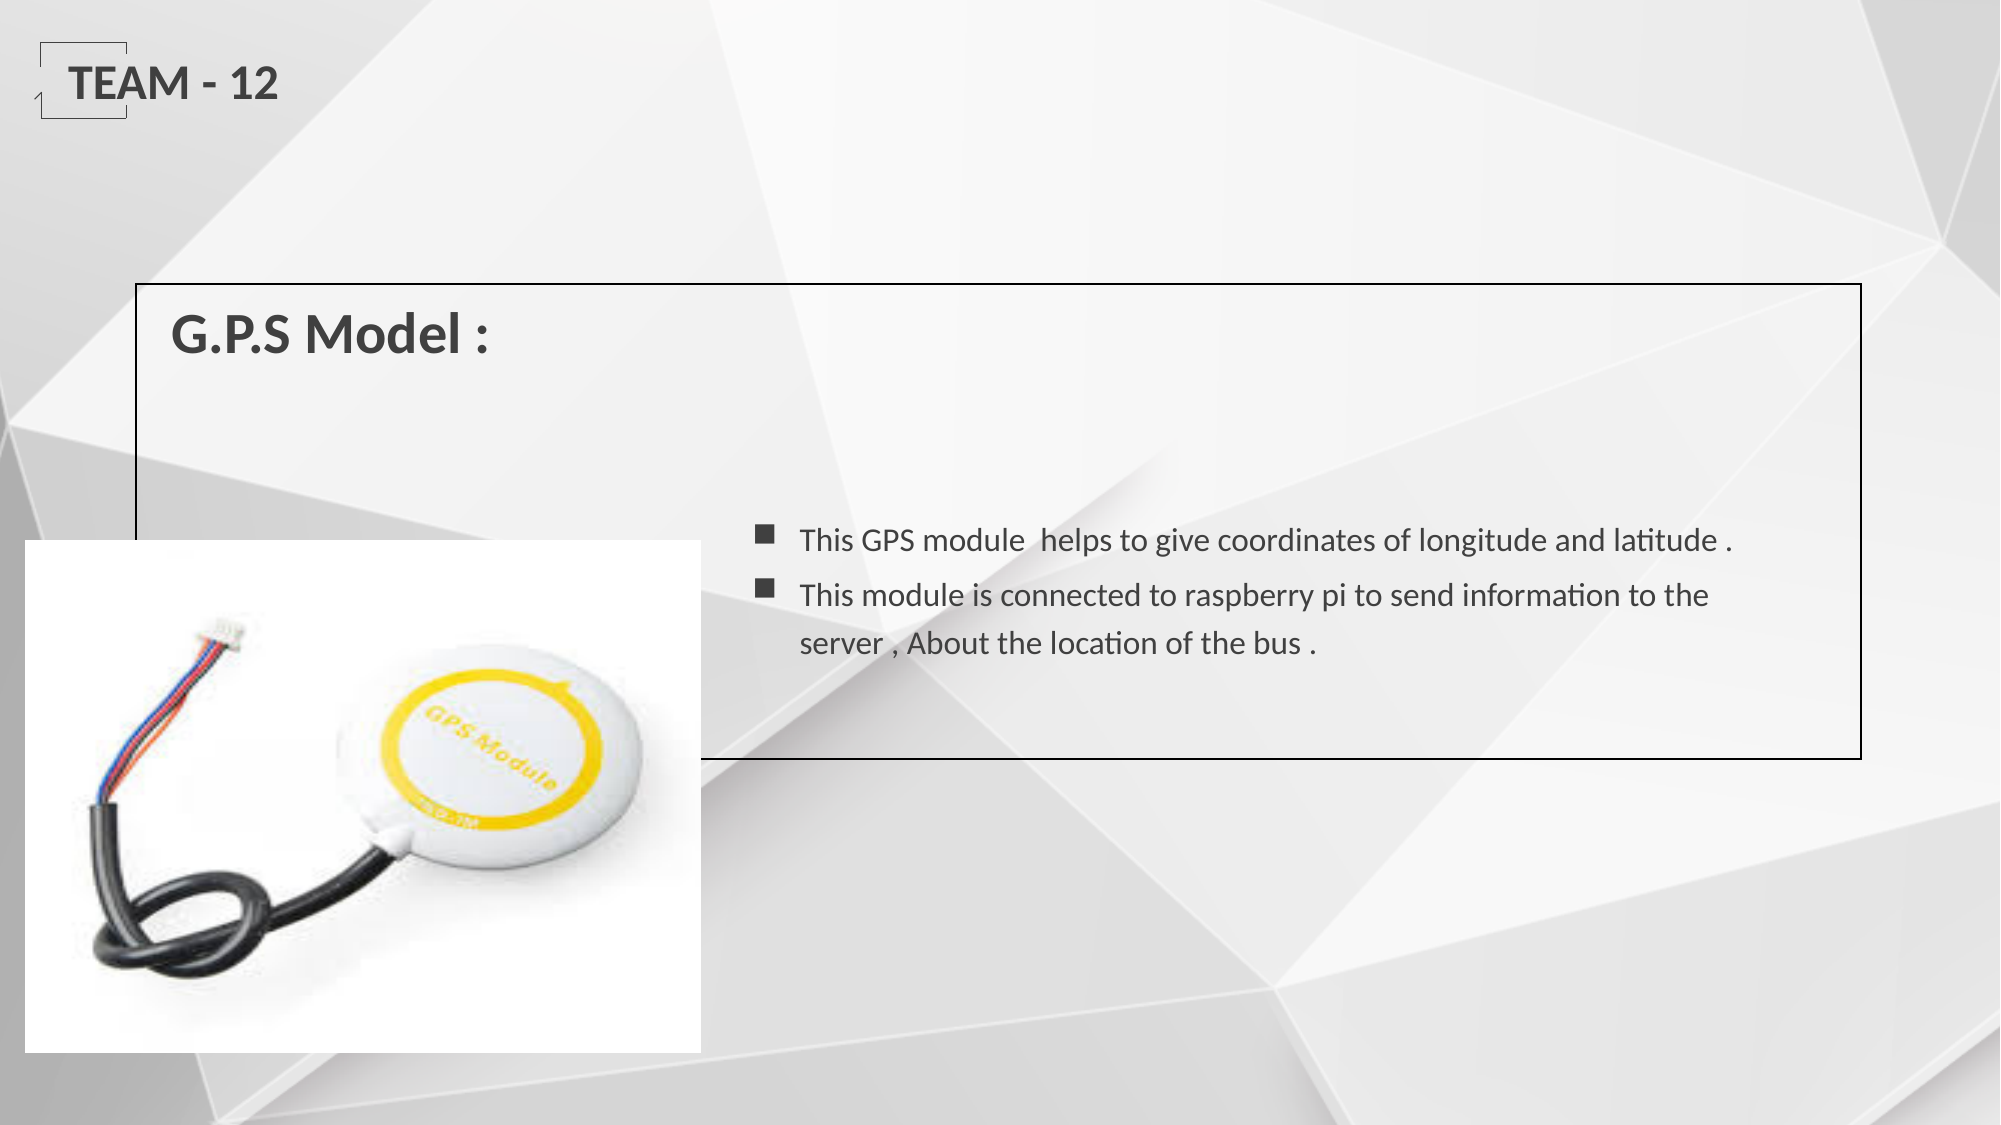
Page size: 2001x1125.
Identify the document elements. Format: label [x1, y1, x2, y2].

picture [0, 0, 2000, 1125]
text_box [34, 42, 127, 119]
